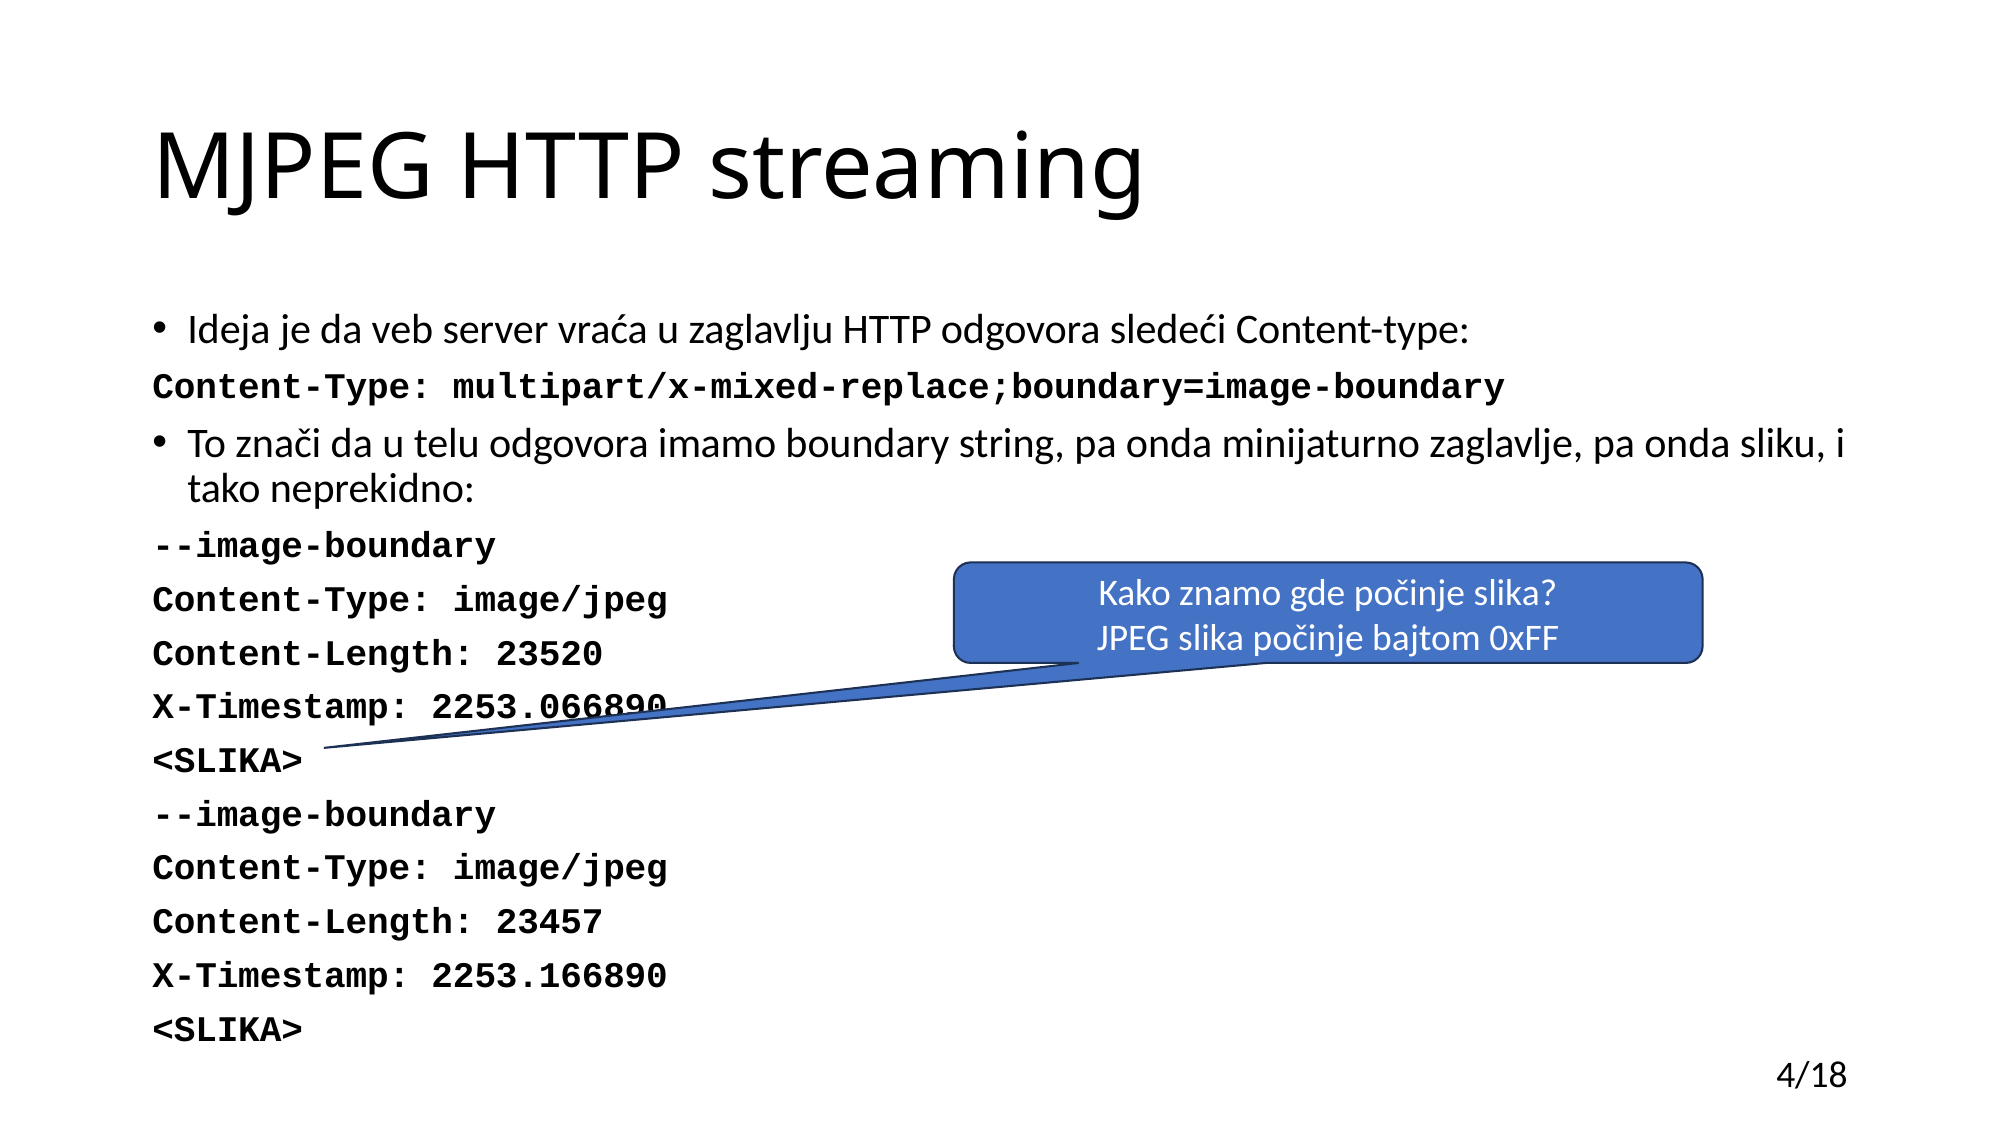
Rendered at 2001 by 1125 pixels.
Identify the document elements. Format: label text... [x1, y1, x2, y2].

title MJPEG HTTP streaming [137, 59, 1863, 278]
list Ideja je da veb server vraća u zaglavlju HTTP odgovora sledeći Content-type: Content-Type: multipart/x-mixed-replace;boundary=image-boundary To znači da u telu odgovora imamo boundary string, pa onda minijaturno zaglavlje, pa onda sliku, i tako neprekidno: --image-boundary Content-Type: image/jpeg Content-Length: 23520 X-Timestamp: 2253.066890 <SLIKA> --image-boundary Content-Type: image/jpeg Content-Length: 23457 X-Timestamp: 2253.166890 <SLIKA> [137, 299, 1863, 1066]
text_box Kako znamo gde počinje slika? JPEG slika počinje bajtom 0xFF [323, 561, 1704, 749]
